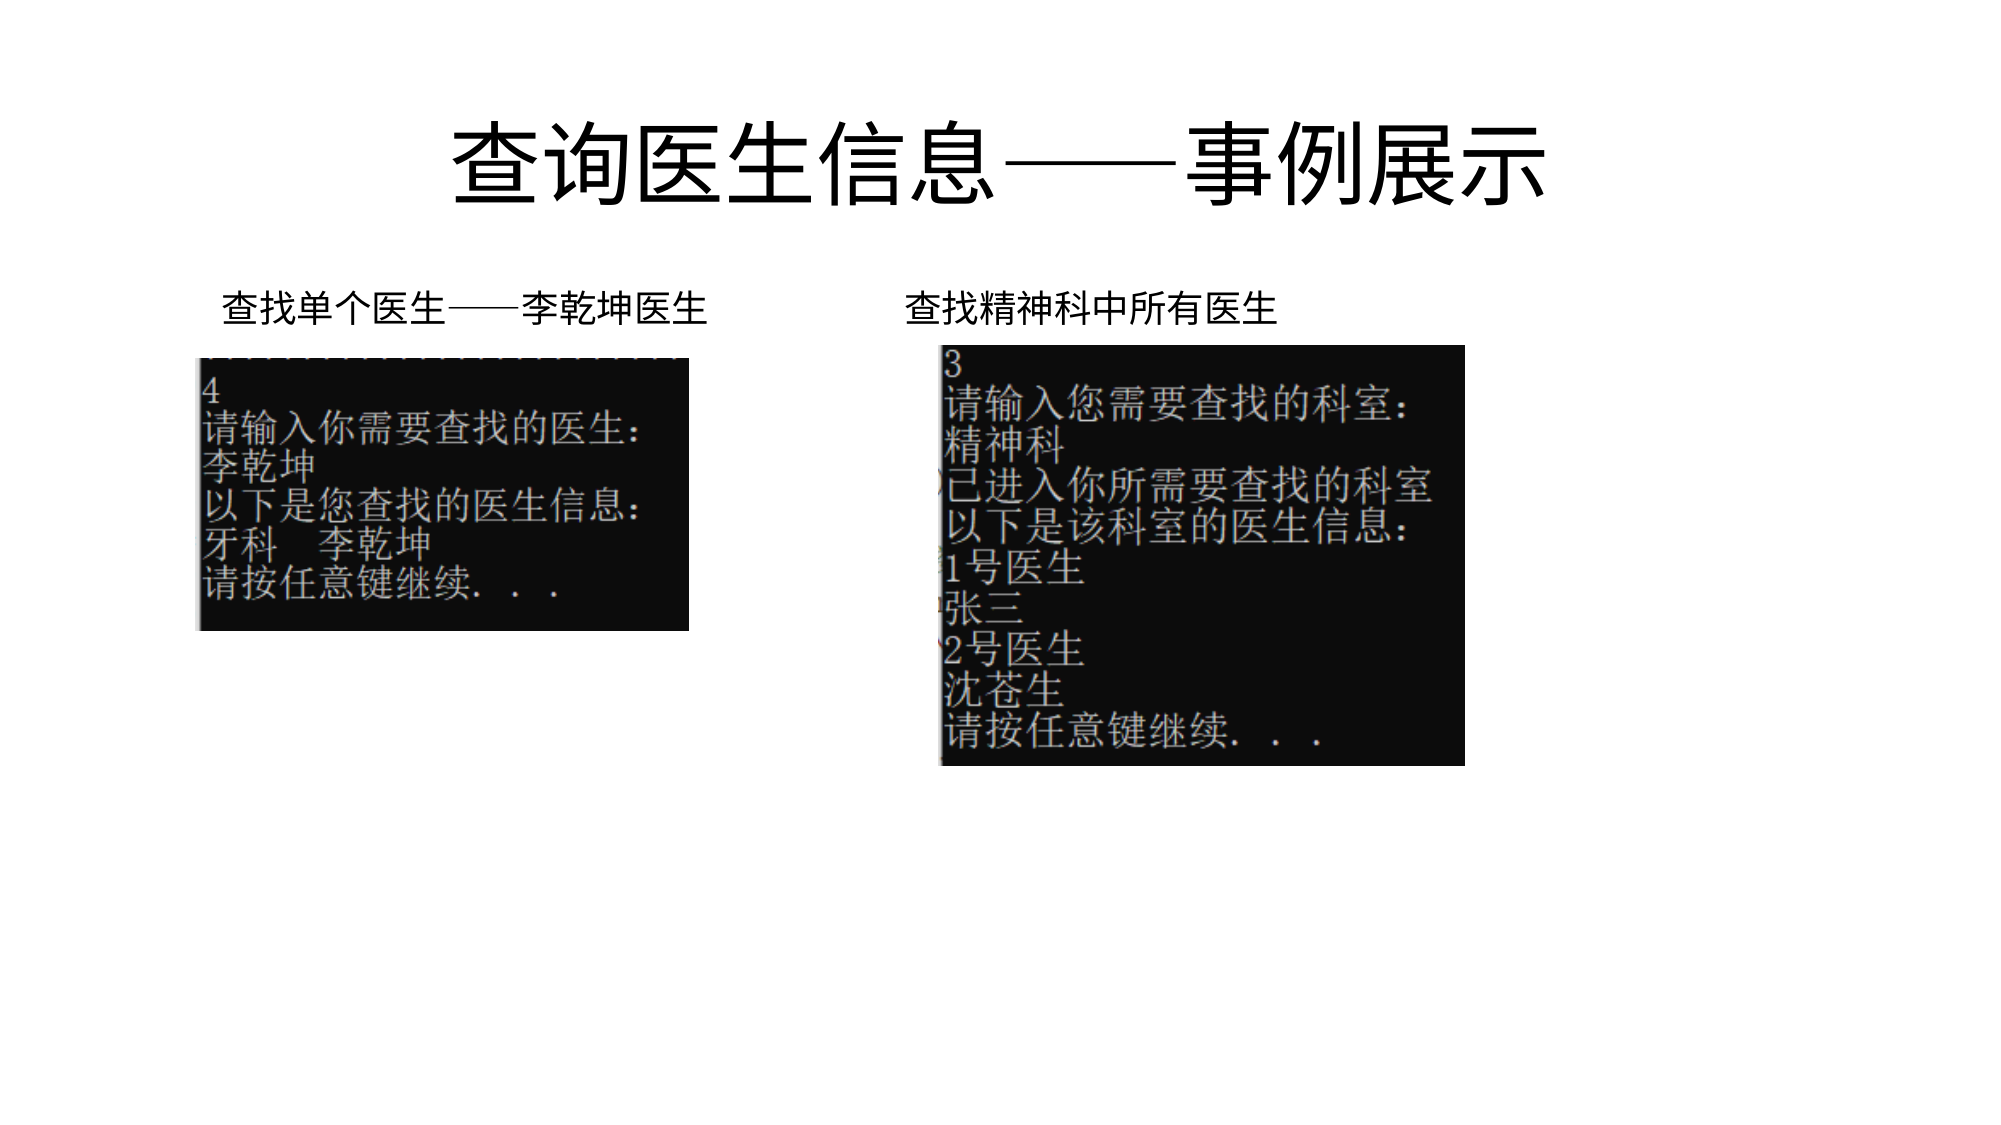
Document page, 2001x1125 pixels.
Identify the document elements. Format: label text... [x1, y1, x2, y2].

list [195, 358, 689, 631]
picture [938, 345, 1465, 766]
text_box 查找单个医生——李乾坤医生 查找精神科中所有医生 [206, 277, 1676, 337]
title 查询医生信息——事例展示 [137, 59, 1863, 278]
